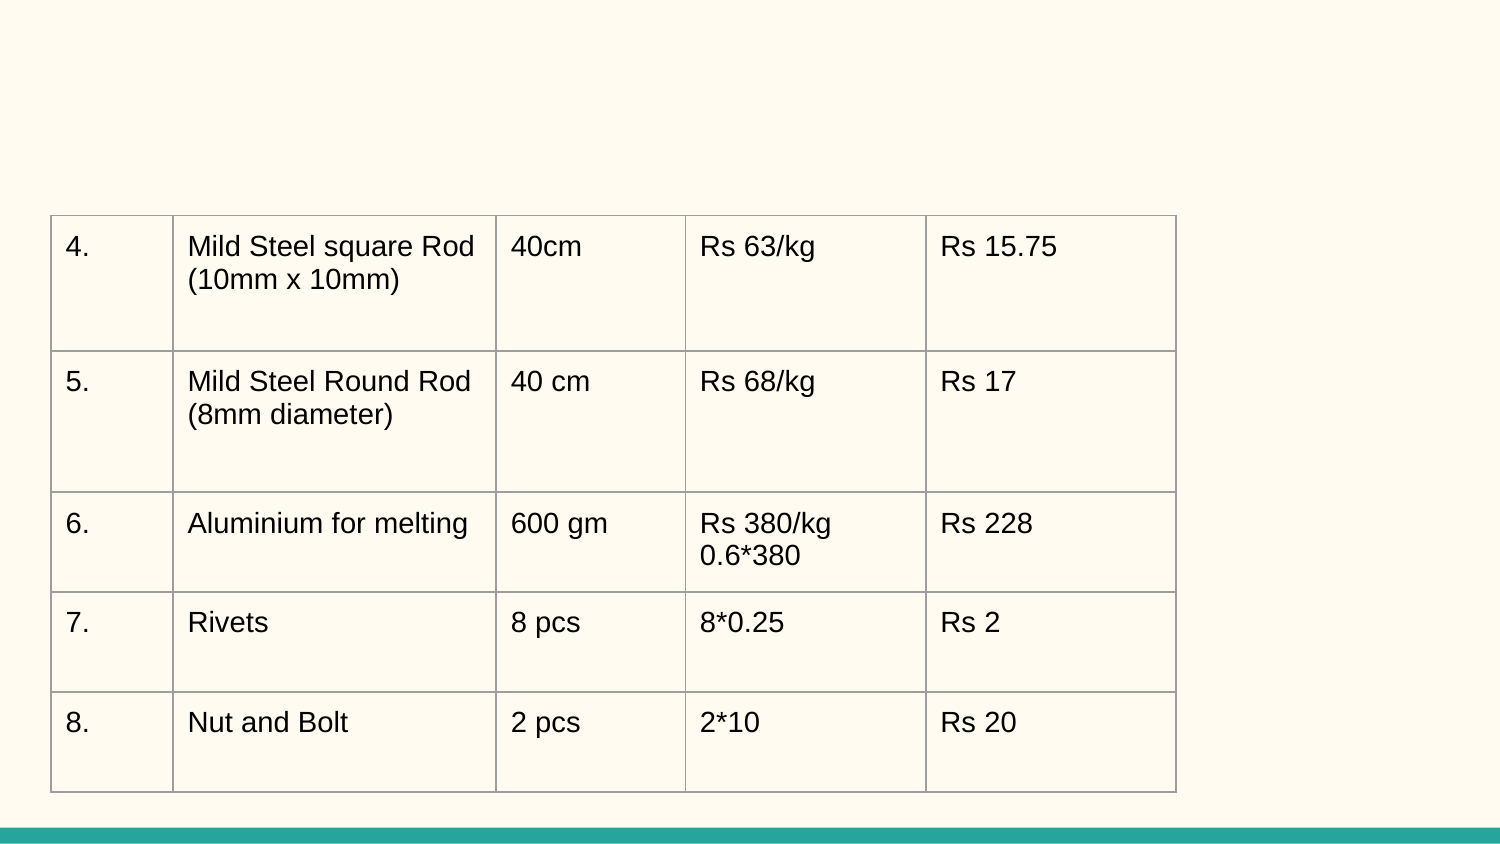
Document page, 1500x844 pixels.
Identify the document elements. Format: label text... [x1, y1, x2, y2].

table_cell 2 pcs [497, 693, 685, 791]
table_cell Rs 2 [927, 593, 1175, 691]
table_header Mild Steel square Rod (10mm x 10mm) [174, 216, 495, 350]
table_cell 6. [52, 493, 172, 591]
table_header Rs 63/kg [686, 216, 925, 350]
table_cell 5. [52, 352, 172, 491]
table_cell 600 gm [497, 493, 685, 591]
table_cell Rs 228 [927, 493, 1175, 591]
table_cell 8*0.25 [686, 593, 925, 691]
table_cell Rivets [174, 593, 495, 691]
table_cell 40 cm [497, 352, 685, 491]
table_cell 8 pcs [497, 593, 685, 691]
table_cell Rs 17 [927, 352, 1175, 491]
table_cell Nut and Bolt [174, 693, 495, 791]
table_header 4. [52, 216, 172, 350]
table_header Rs 15.75 [927, 216, 1175, 350]
table_cell 8. [52, 693, 172, 791]
table_cell 2*10 [686, 693, 925, 791]
table_header 40cm [497, 216, 685, 350]
table_cell Rs 380/kg 0.6*380 [686, 493, 925, 591]
table_cell Aluminium for melting [174, 493, 495, 591]
table_cell Rs 20 [927, 693, 1175, 791]
table_cell Rs 68/kg [686, 352, 925, 491]
table_cell Mild Steel Round Rod (8mm diameter) [174, 352, 495, 491]
table_cell 7. [52, 593, 172, 691]
